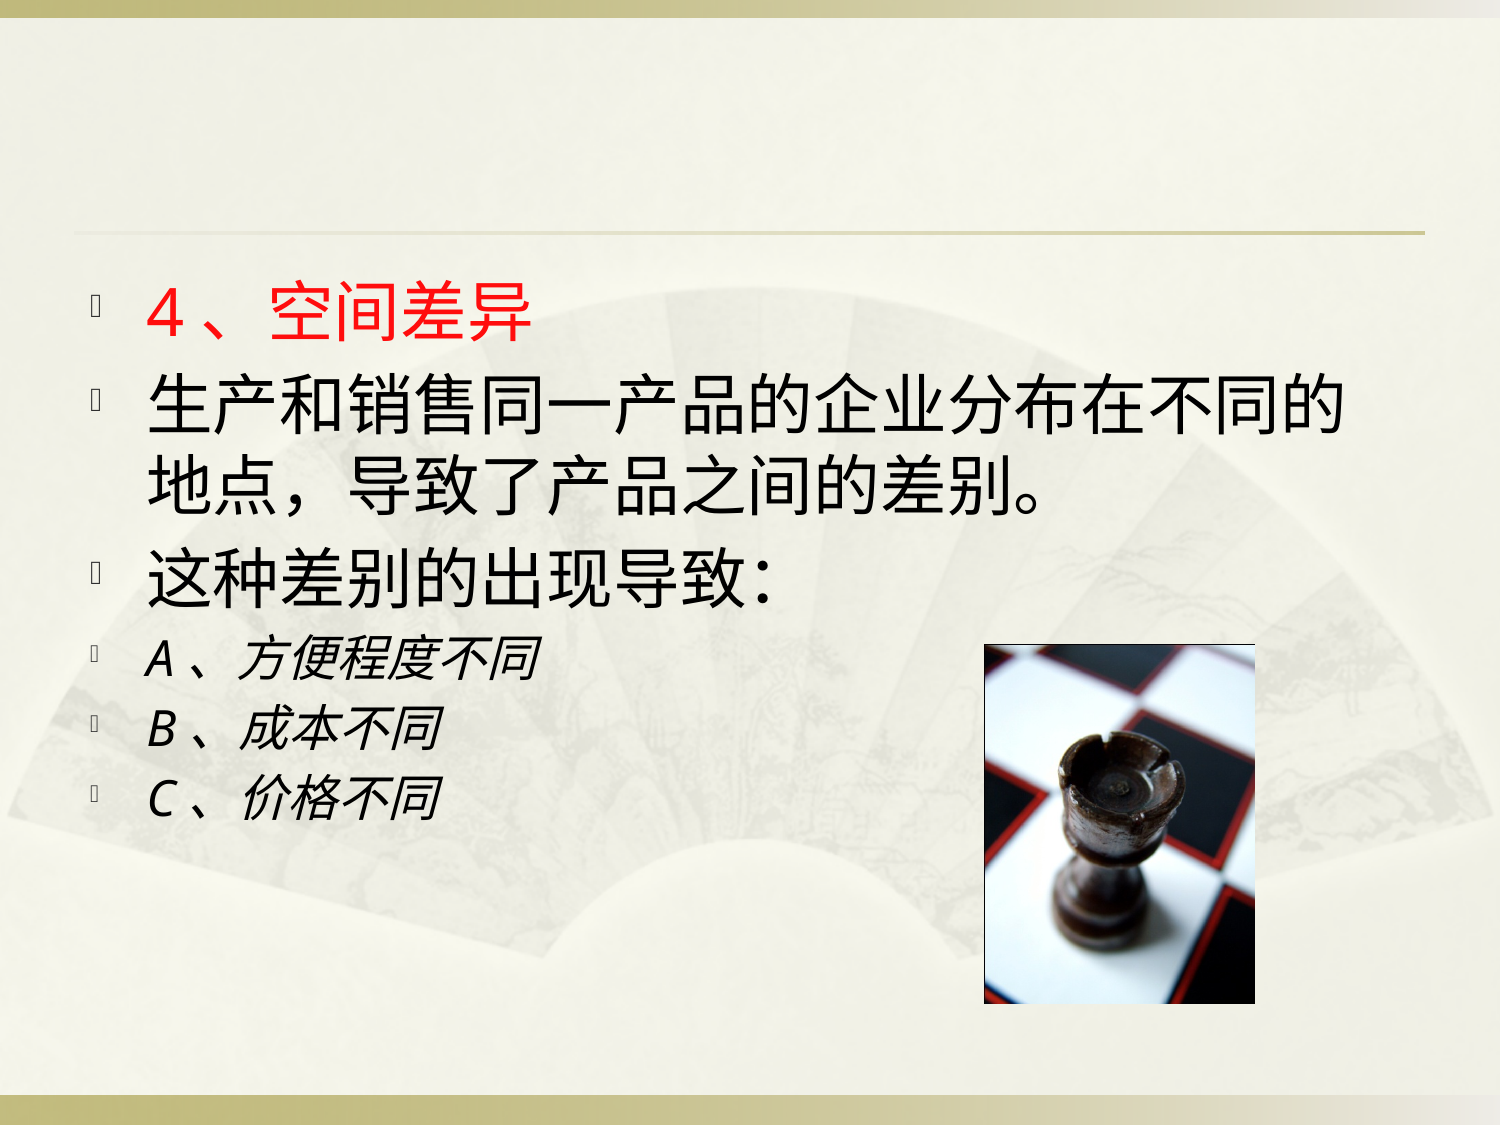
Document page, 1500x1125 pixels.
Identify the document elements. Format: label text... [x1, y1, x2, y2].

picture [983, 643, 1255, 1005]
list 4、空间差异 生产和销售同一产品的企业分布在不同的地点，导致了产品之间的差别。 这种差别的出现导致： A、方便程度不同 B、成本不同 C、价格不同 [74, 262, 1426, 1032]
